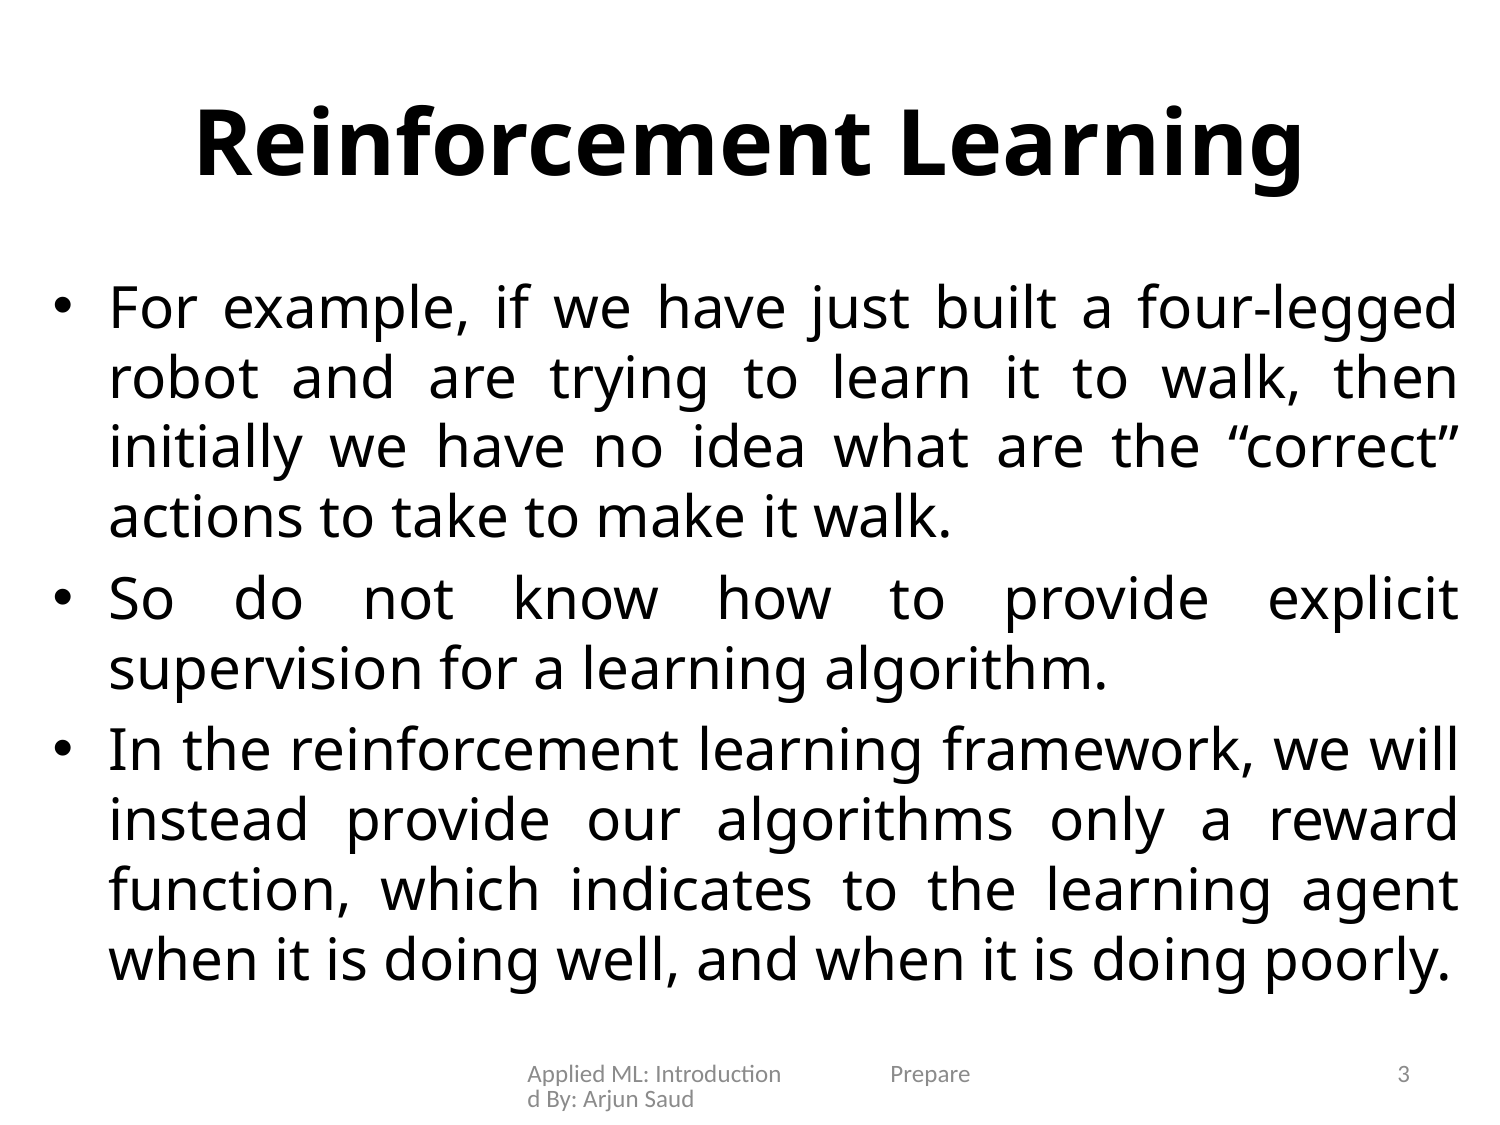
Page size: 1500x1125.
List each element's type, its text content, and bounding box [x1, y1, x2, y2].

list For example, if we have just built a four-legged robot and are trying to learn it to walk, then initially we have no idea what are the “correct” actions to take to make it walk. So do not know how to provide explicit supervision for a learning algorithm. In the reinforcement learning framework, we will instead provide our algorithms only a reward function, which indicates to the learning agent when it is doing well, and when it is doing poorly. [37, 262, 1475, 1005]
footer Applied ML: Introduction Prepared By: Arjun Saud [512, 1042, 988, 1103]
title Reinforcement Learning [75, 45, 1425, 233]
slide_number 3 [1074, 1042, 1425, 1103]
